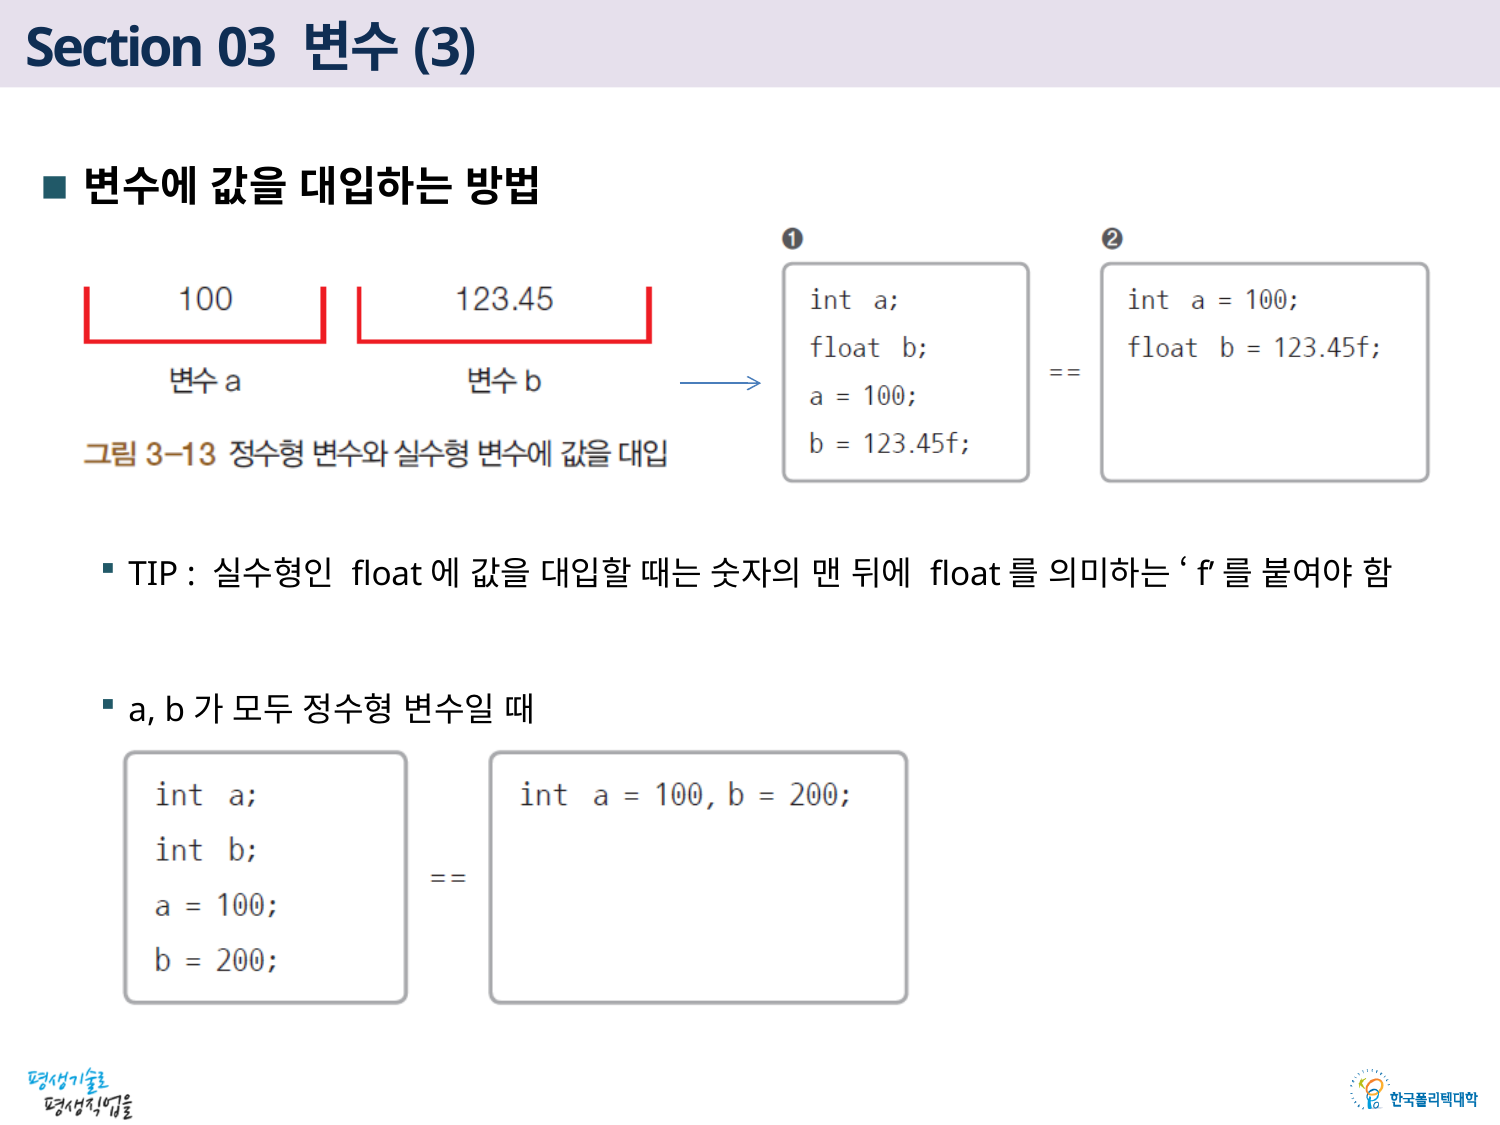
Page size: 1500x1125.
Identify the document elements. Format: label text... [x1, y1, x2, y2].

list 변수에 값을 대입하는 방법 TIP : 실수형인 float에 값을 대입할 때는 숫자의 맨 뒤에 float를 의미하는 ‘f’를 붙여야 함 a, b가 모두 정수형 변수일 때 [10, 126, 1481, 1057]
picture [17, 1062, 167, 1122]
picture [1346, 1064, 1481, 1114]
picture [68, 262, 677, 476]
title Section 03 변수(3) [10, 5, 1288, 84]
picture [779, 217, 1432, 485]
picture [117, 746, 915, 1009]
